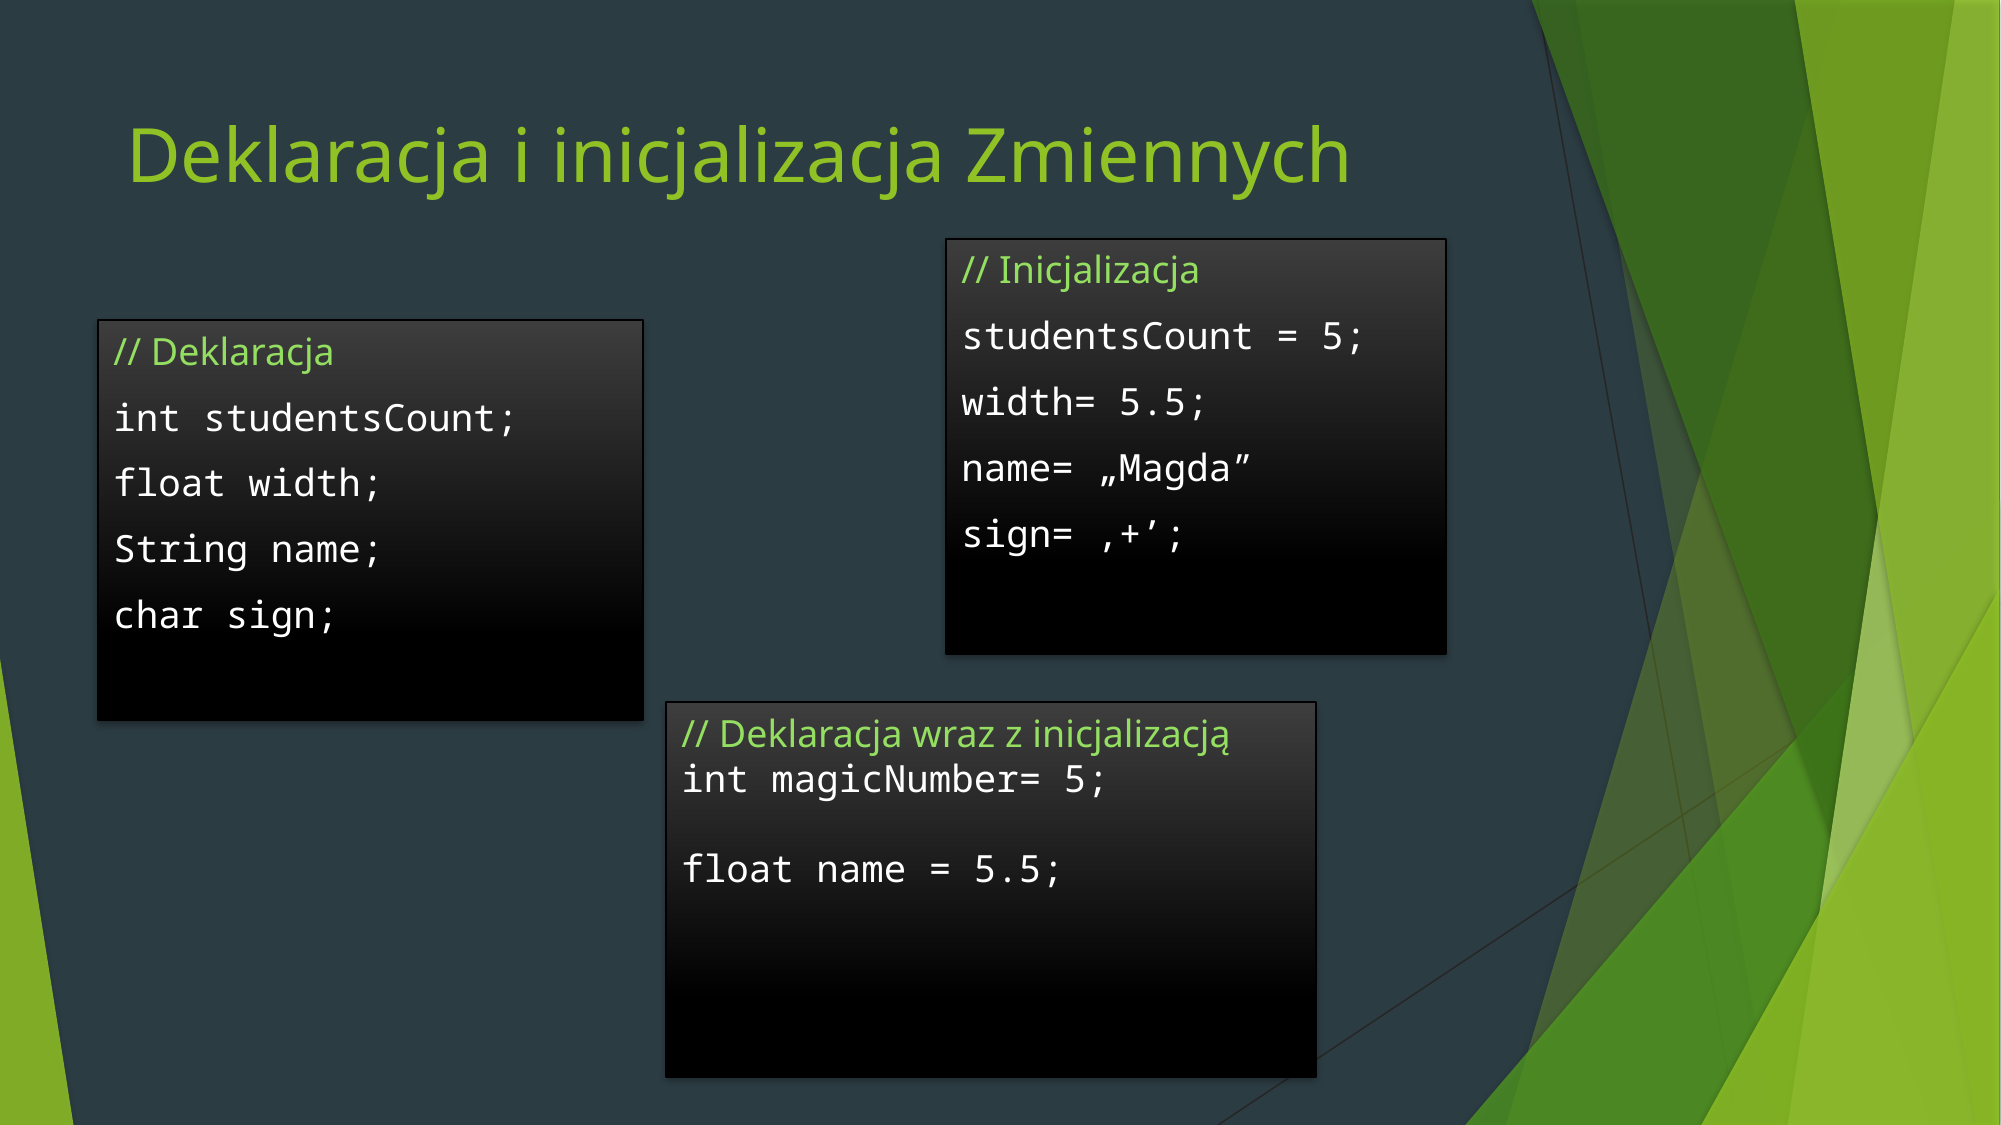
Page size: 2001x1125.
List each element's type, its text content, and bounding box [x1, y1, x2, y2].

list // Deklaracja int studentsCount; float width; String name; char sign; [97, 319, 644, 721]
text_box // Deklaracja wraz z inicjalizacją int magicNumber= 5; float name = 5.5; [665, 701, 1317, 1078]
title Deklaracja i inicjalizacja Zmiennych [111, 99, 1522, 317]
list // Inicjalizacja studentsCount = 5; width= 5.5; name= „Magda” sign= ‚+’; [945, 238, 1447, 655]
